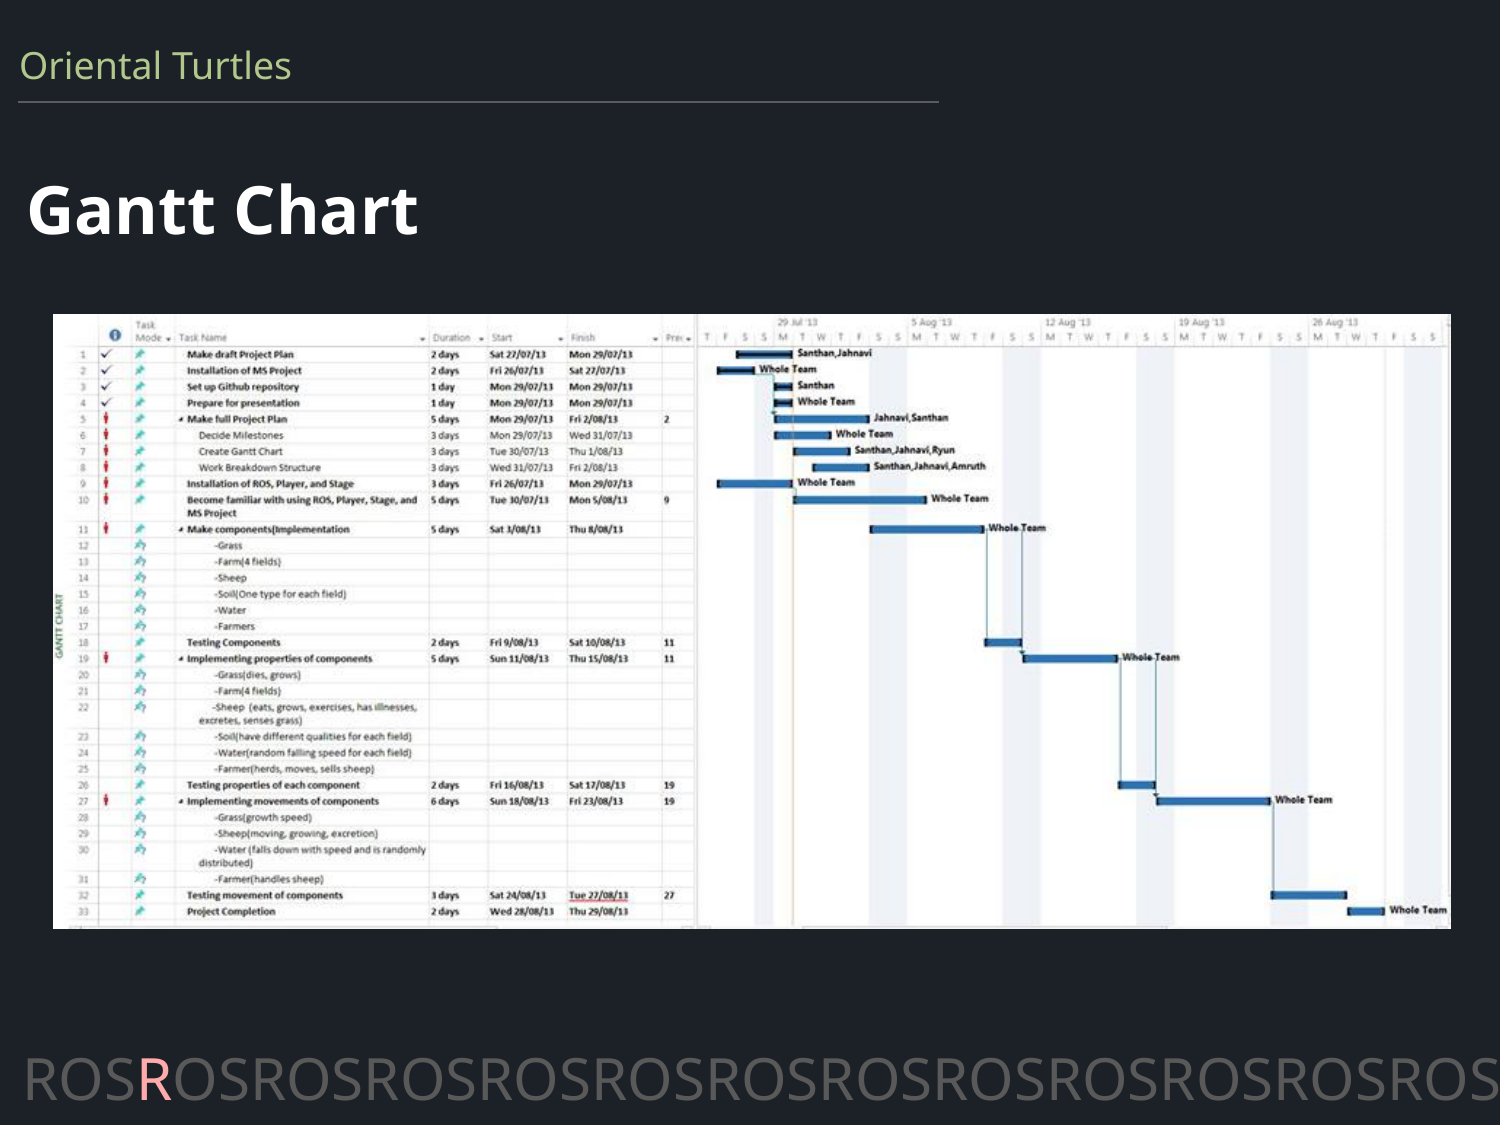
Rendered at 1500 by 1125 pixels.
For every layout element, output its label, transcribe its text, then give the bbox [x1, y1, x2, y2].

text_box ROSROSROSROSROSROSROSROSROSROSROSROSROS [8, 1035, 1500, 1120]
text_box Oriental Turtles [4, 34, 308, 95]
picture [52, 313, 1451, 930]
text_box Gantt Chart [11, 160, 435, 376]
